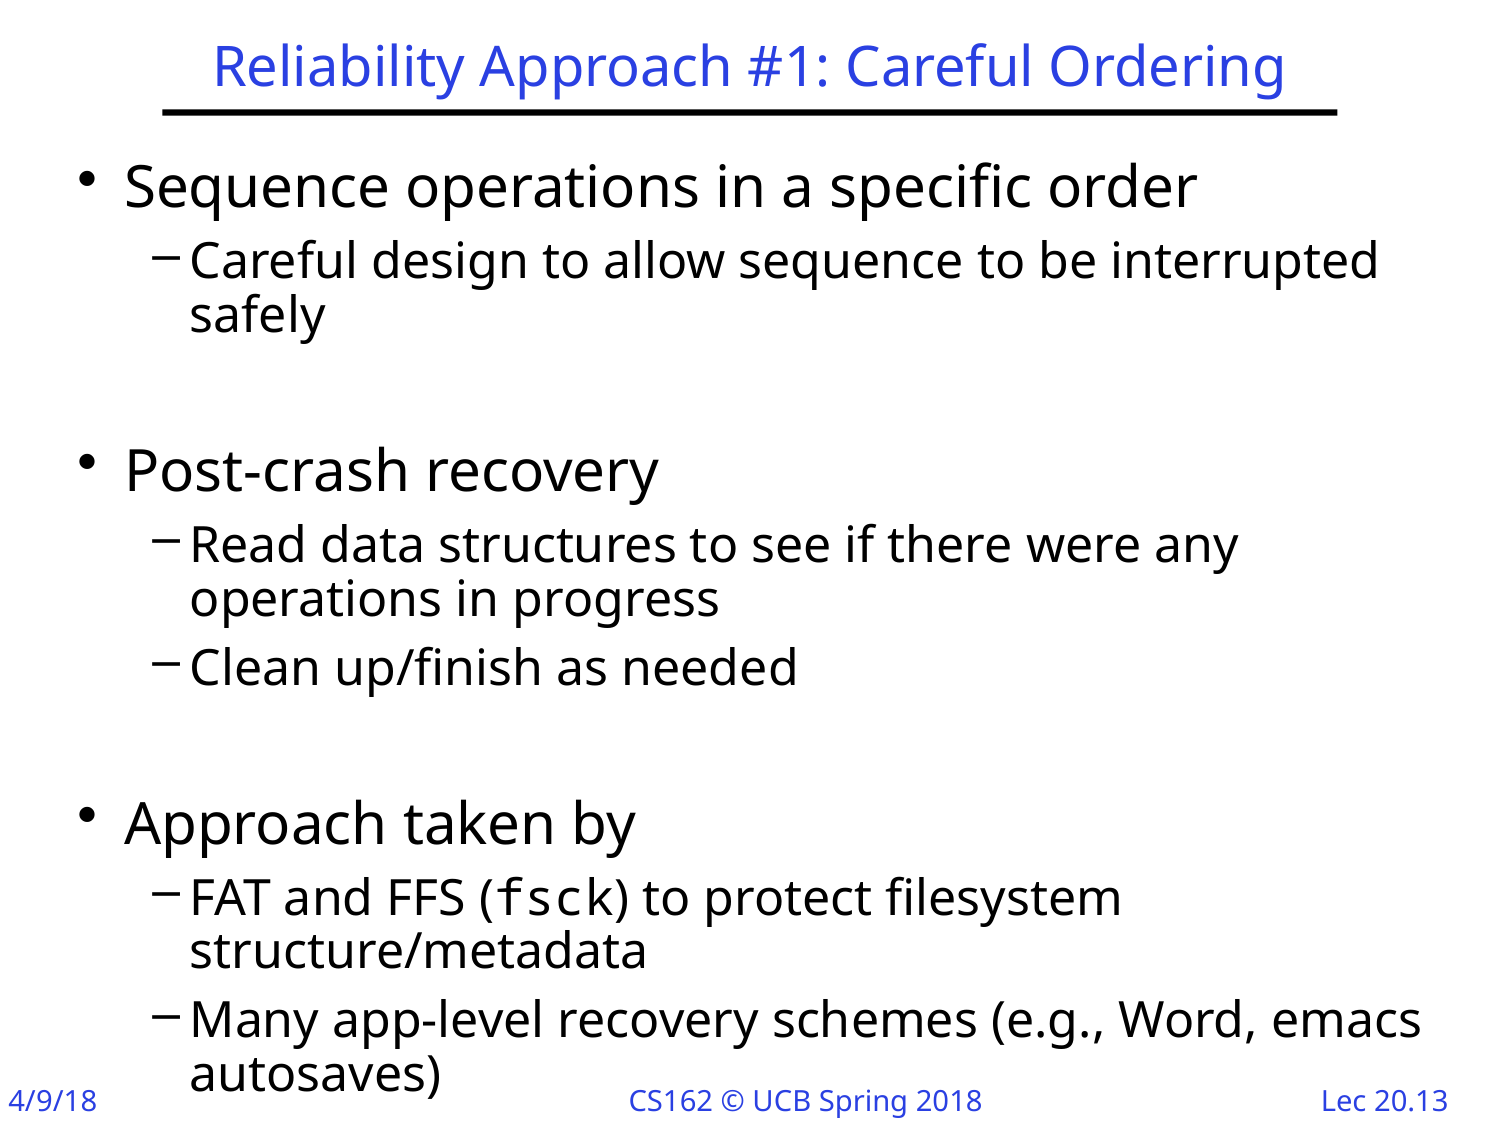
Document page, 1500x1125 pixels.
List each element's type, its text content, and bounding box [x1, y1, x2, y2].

title Reliability Approach #1: Careful Ordering [162, 24, 1338, 113]
list Sequence operations in a specific order Careful design to allow sequence to be interrupted safely Post-crash recovery Read data structures to see if there were any operations in progress Clean up/finish as needed Approach taken by FAT and FFS (fsck) to protect filesystem structure/metadata Many app-level recovery schemes (e.g., Word, emacs autosaves) [62, 149, 1475, 988]
